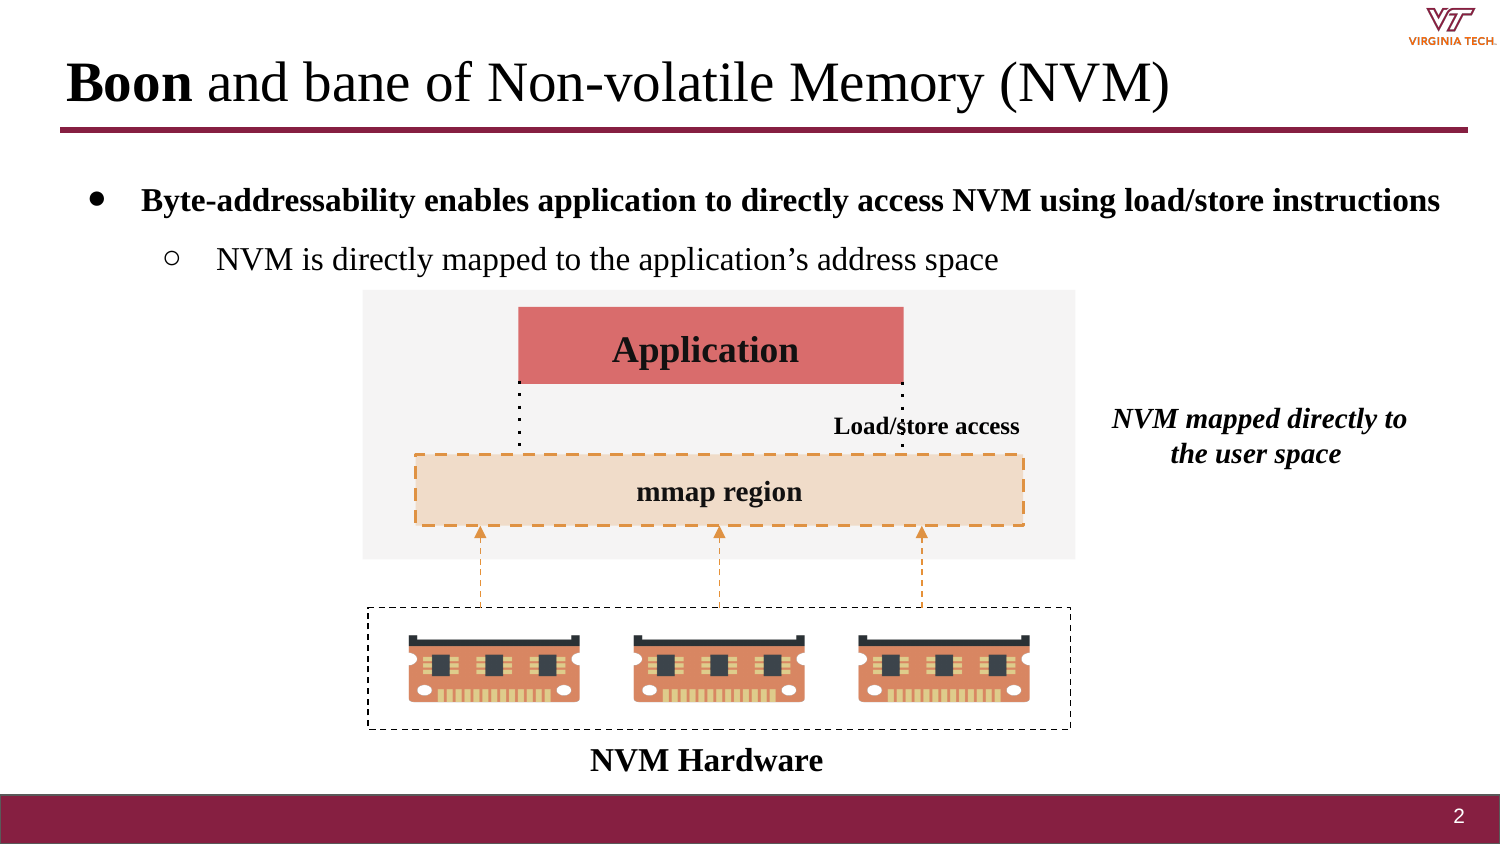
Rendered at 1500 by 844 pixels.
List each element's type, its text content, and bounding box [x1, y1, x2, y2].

text_box [368, 607, 453, 730]
text_box Load/store access [362, 293, 1076, 560]
text_box [984, 607, 1071, 730]
text_box [535, 607, 678, 722]
picture [458, 582, 530, 755]
text_box NVM mapped directly to the user space [1085, 383, 1435, 484]
text_box NVM Hardware [508, 722, 914, 793]
picture [908, 582, 980, 755]
title Boon and bane of Non-volatile Memory (NVM) [51, 35, 1449, 130]
text_box [759, 607, 902, 722]
slide_number ‹#› [1389, 784, 1480, 844]
text_box Byte-addressability enables application to directly access NVM using load/store instructions NVM is directly mapped to the application’s address space [51, 142, 1476, 293]
picture [683, 582, 755, 755]
picture [1400, 0, 1500, 54]
